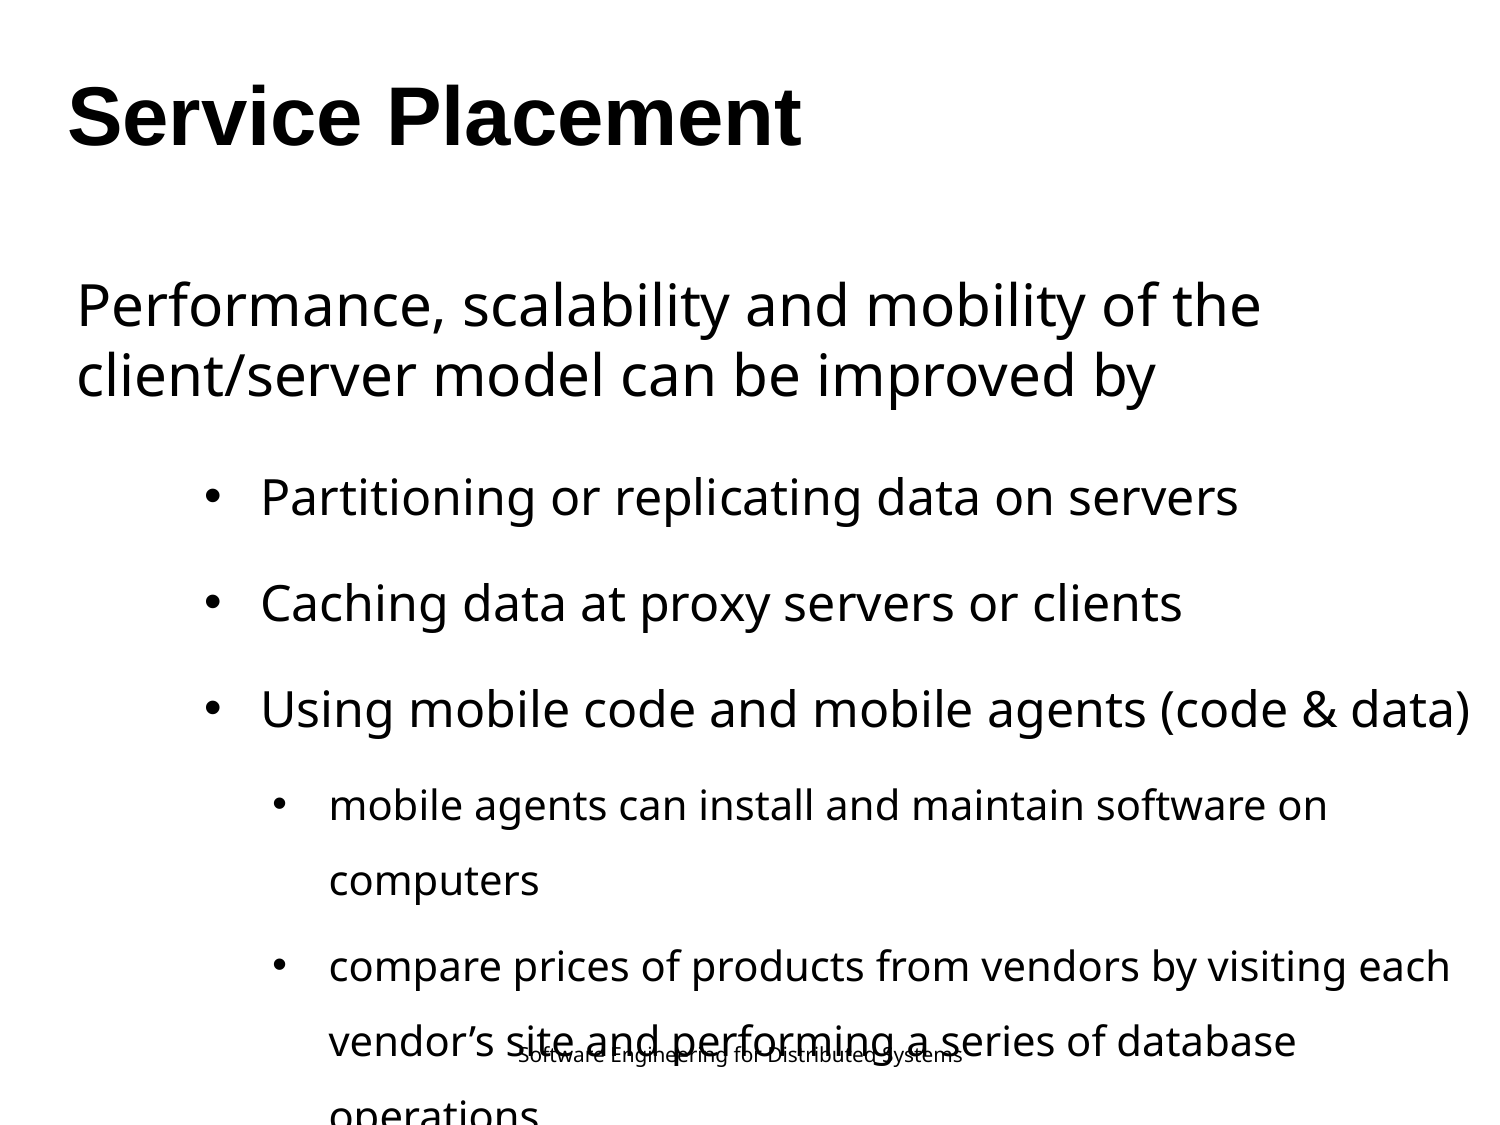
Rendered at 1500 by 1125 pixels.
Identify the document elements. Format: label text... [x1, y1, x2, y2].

slide_number 30 [1075, 1040, 1425, 1103]
footer Software Engineering for Distributed Systems [505, 1040, 981, 1103]
list Performance, scalability and mobility of the client/server model can be improved by Partitioning or replicating data on servers Caching data at proxy servers or clients Using mobile code and mobile agents (code & data) mobile agents can install and maintain software on computers compare prices of products from vendors by visiting each vendor’s site and performing a series of database operations. [76, 267, 1500, 920]
text_box Service Placement [52, 54, 818, 170]
